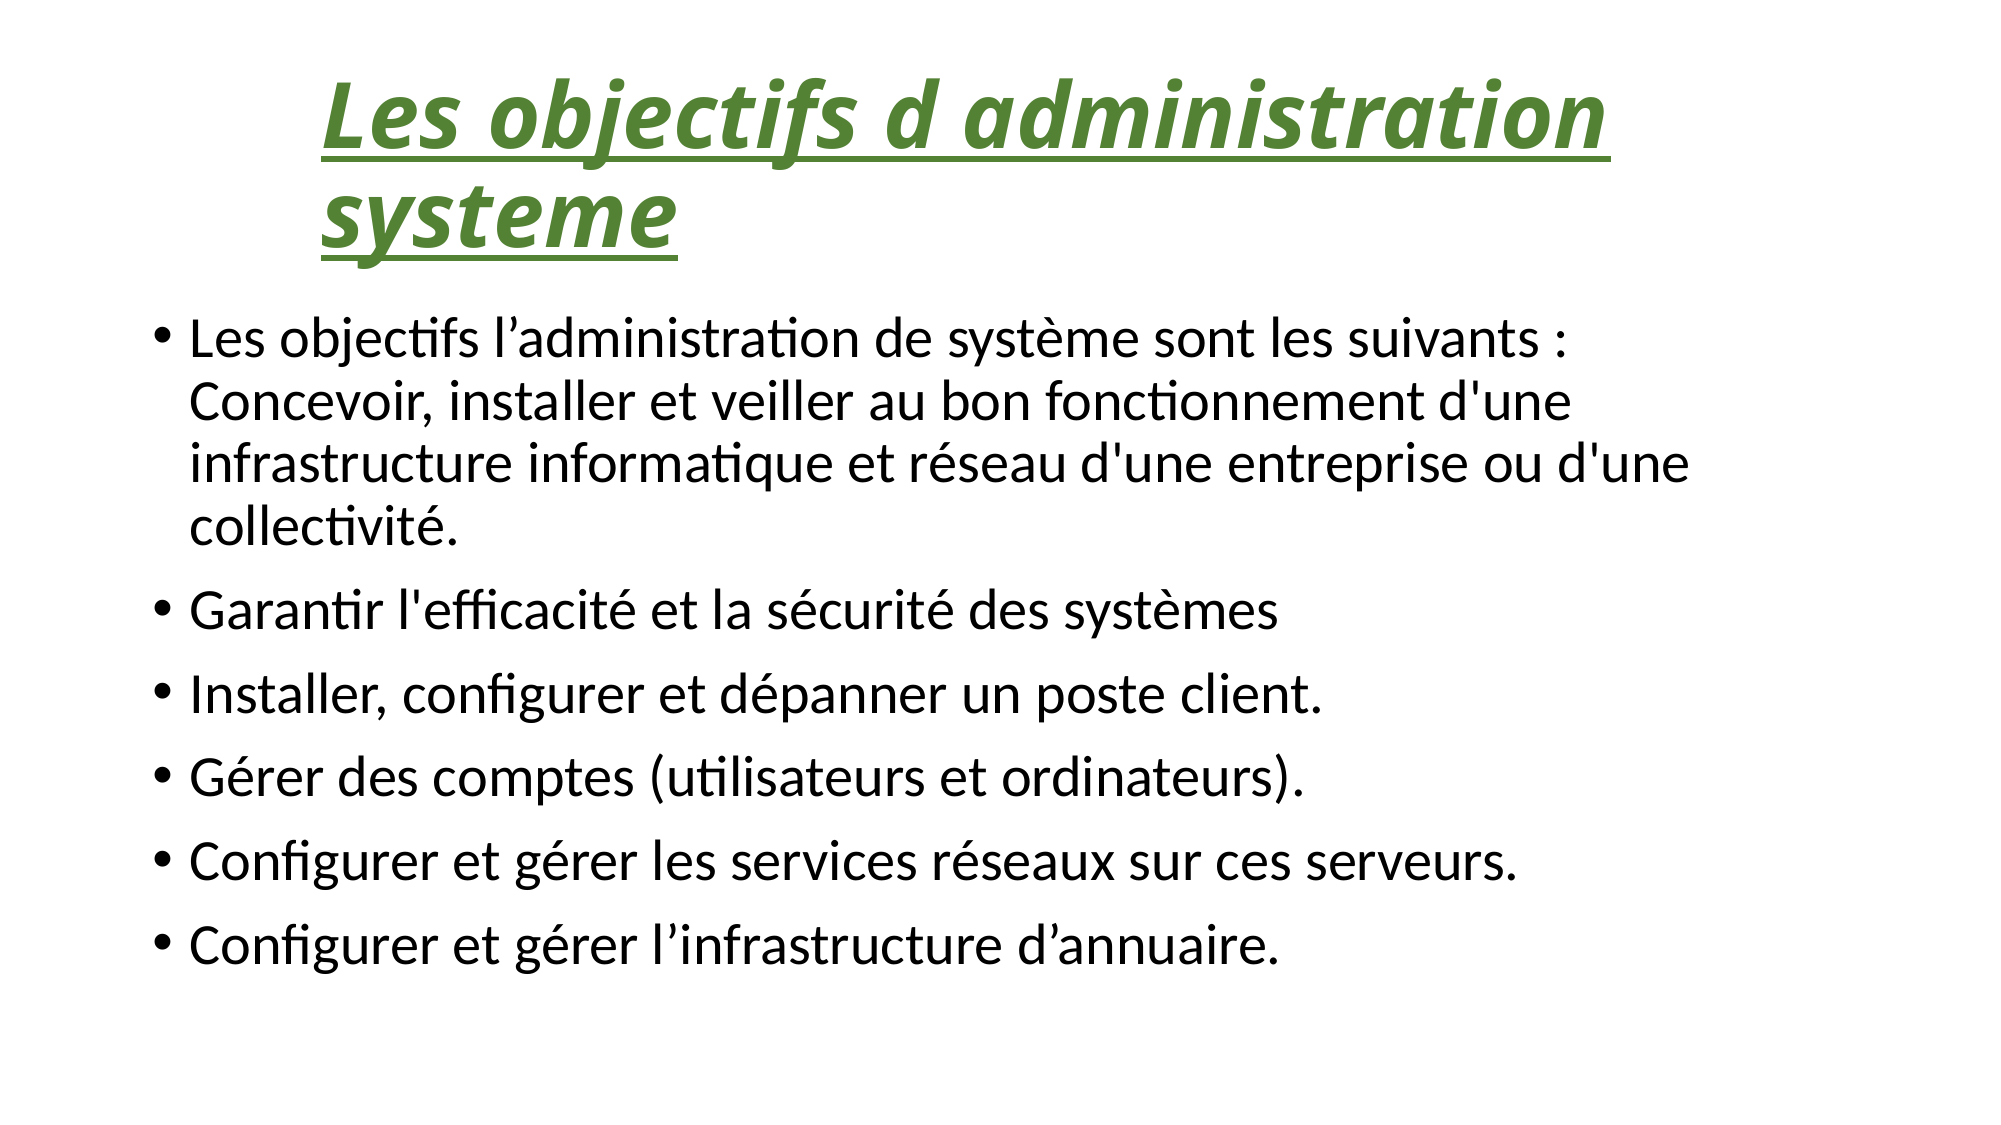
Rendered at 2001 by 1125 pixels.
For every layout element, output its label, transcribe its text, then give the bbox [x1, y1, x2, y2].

list Les objectifs l’administration de système sont les suivants : Concevoir, installer et veiller au bon fonctionnement d'une infrastructure informatique et réseau d'une entreprise ou d'une collectivité. Garantir l'efficacité et la sécurité des systèmes Installer, configurer et dépanner un poste client. Gérer des comptes (utilisateurs et ordinateurs). Configurer et gérer les services réseaux sur ces serveurs. Configurer et gérer l’infrastructure d’annuaire. [137, 299, 1863, 1014]
title Les objectifs d administration systeme [306, 59, 1863, 278]
